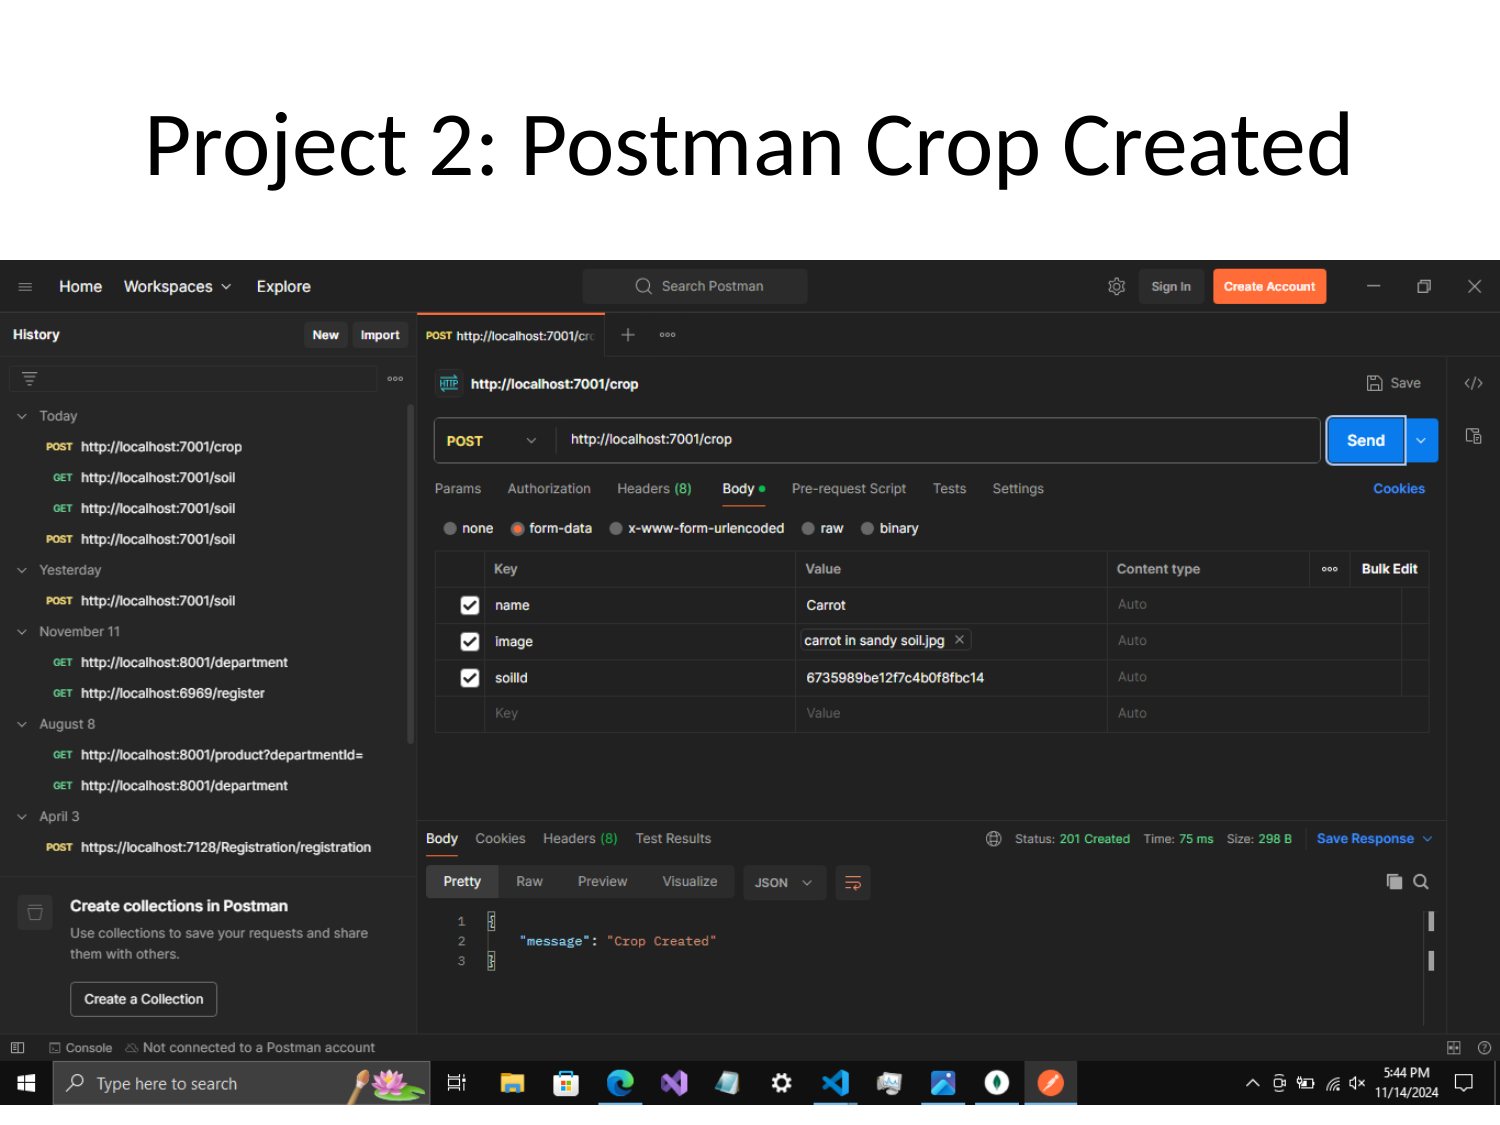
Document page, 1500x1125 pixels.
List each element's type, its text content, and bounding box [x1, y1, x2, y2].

title Project 2: Postman Crop Created [75, 45, 1425, 233]
picture [0, 260, 1500, 1105]
